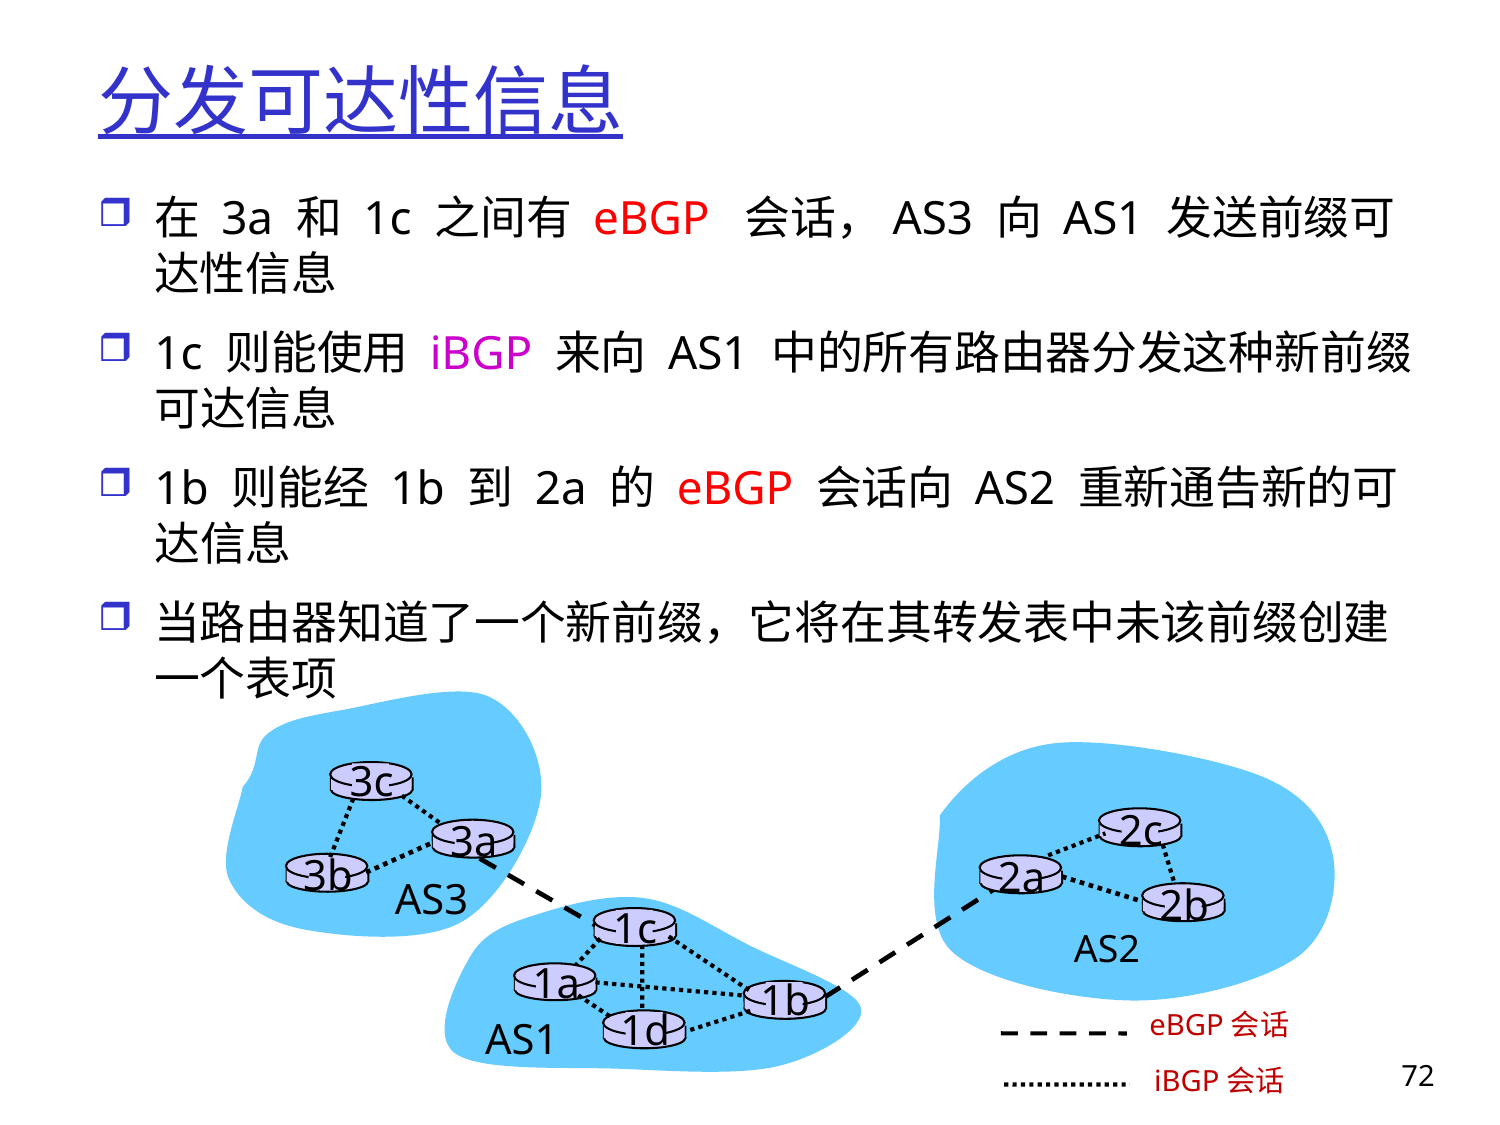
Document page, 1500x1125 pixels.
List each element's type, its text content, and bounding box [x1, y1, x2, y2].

slide_number 72 [1339, 1050, 1450, 1125]
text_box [218, 681, 1340, 1106]
title 分发可达性信息 [83, 29, 1359, 168]
list 在 3a 和 1c 之间有 eBGP 会话，AS3 向 AS1 发送前缀可达性信息 1c 则能使用 iBGP 来向 AS1 中的所有路由器分发这种新前缀可达信息 1b 则能经 1b 到 2a 的 eBGP 会话向 AS2 重新通告新的可达信息 当路由器知道了一个新前缀，它将在其转发表中未该前缀创建一个表项 [83, 181, 1432, 631]
